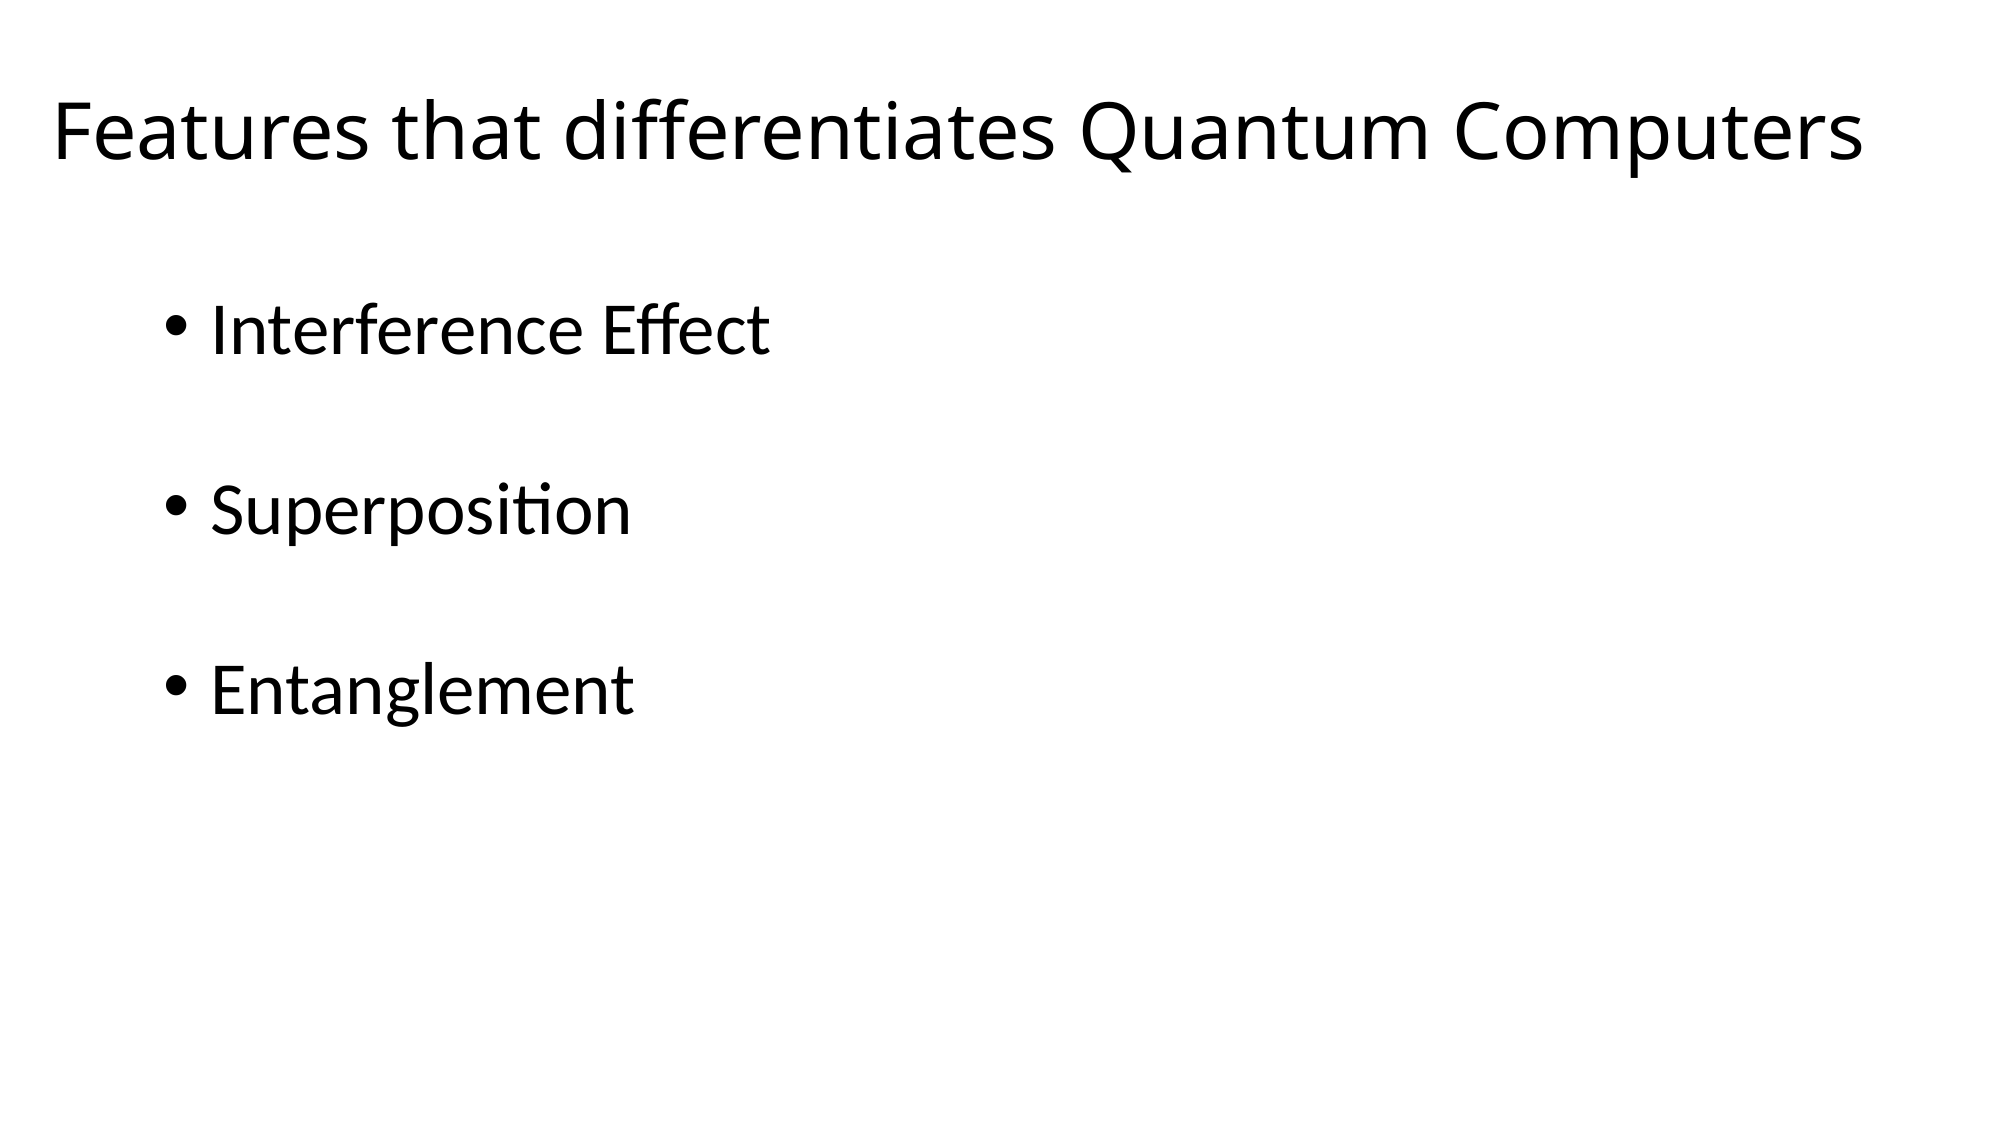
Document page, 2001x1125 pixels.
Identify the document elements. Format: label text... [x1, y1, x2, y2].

text_box Interference Effect Superposition Entanglement [148, 272, 1093, 737]
text_box Features that differentiates Quantum Computers [32, 77, 1886, 184]
